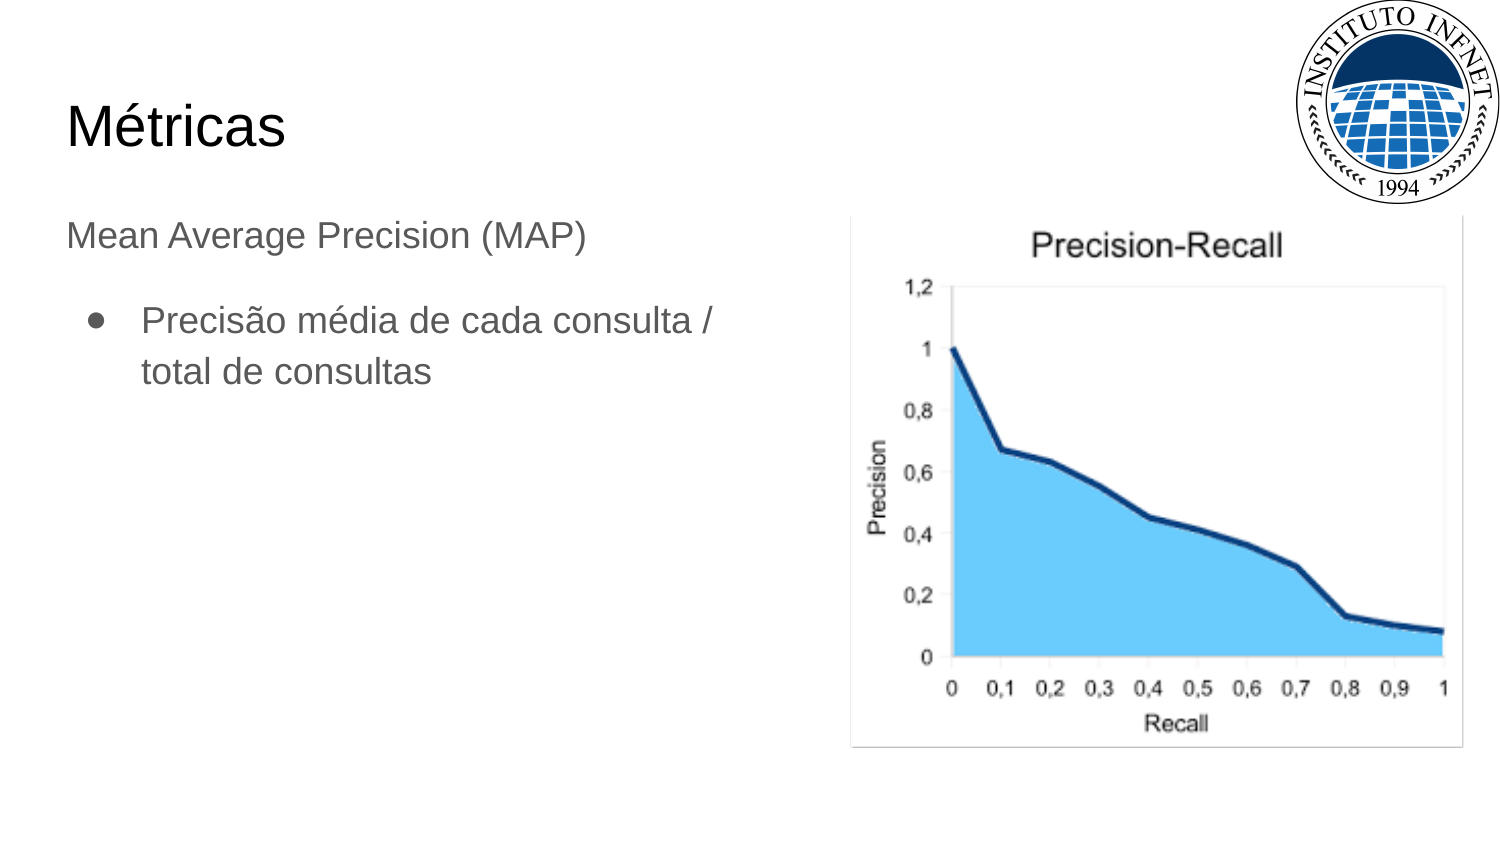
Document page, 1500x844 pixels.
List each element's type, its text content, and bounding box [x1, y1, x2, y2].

title Métricas [51, 72, 1291, 167]
list Mean Average Precision (MAP) Precisão média de cada consulta / total de consultas [51, 189, 788, 750]
picture [1296, 0, 1500, 204]
picture [847, 215, 1500, 758]
